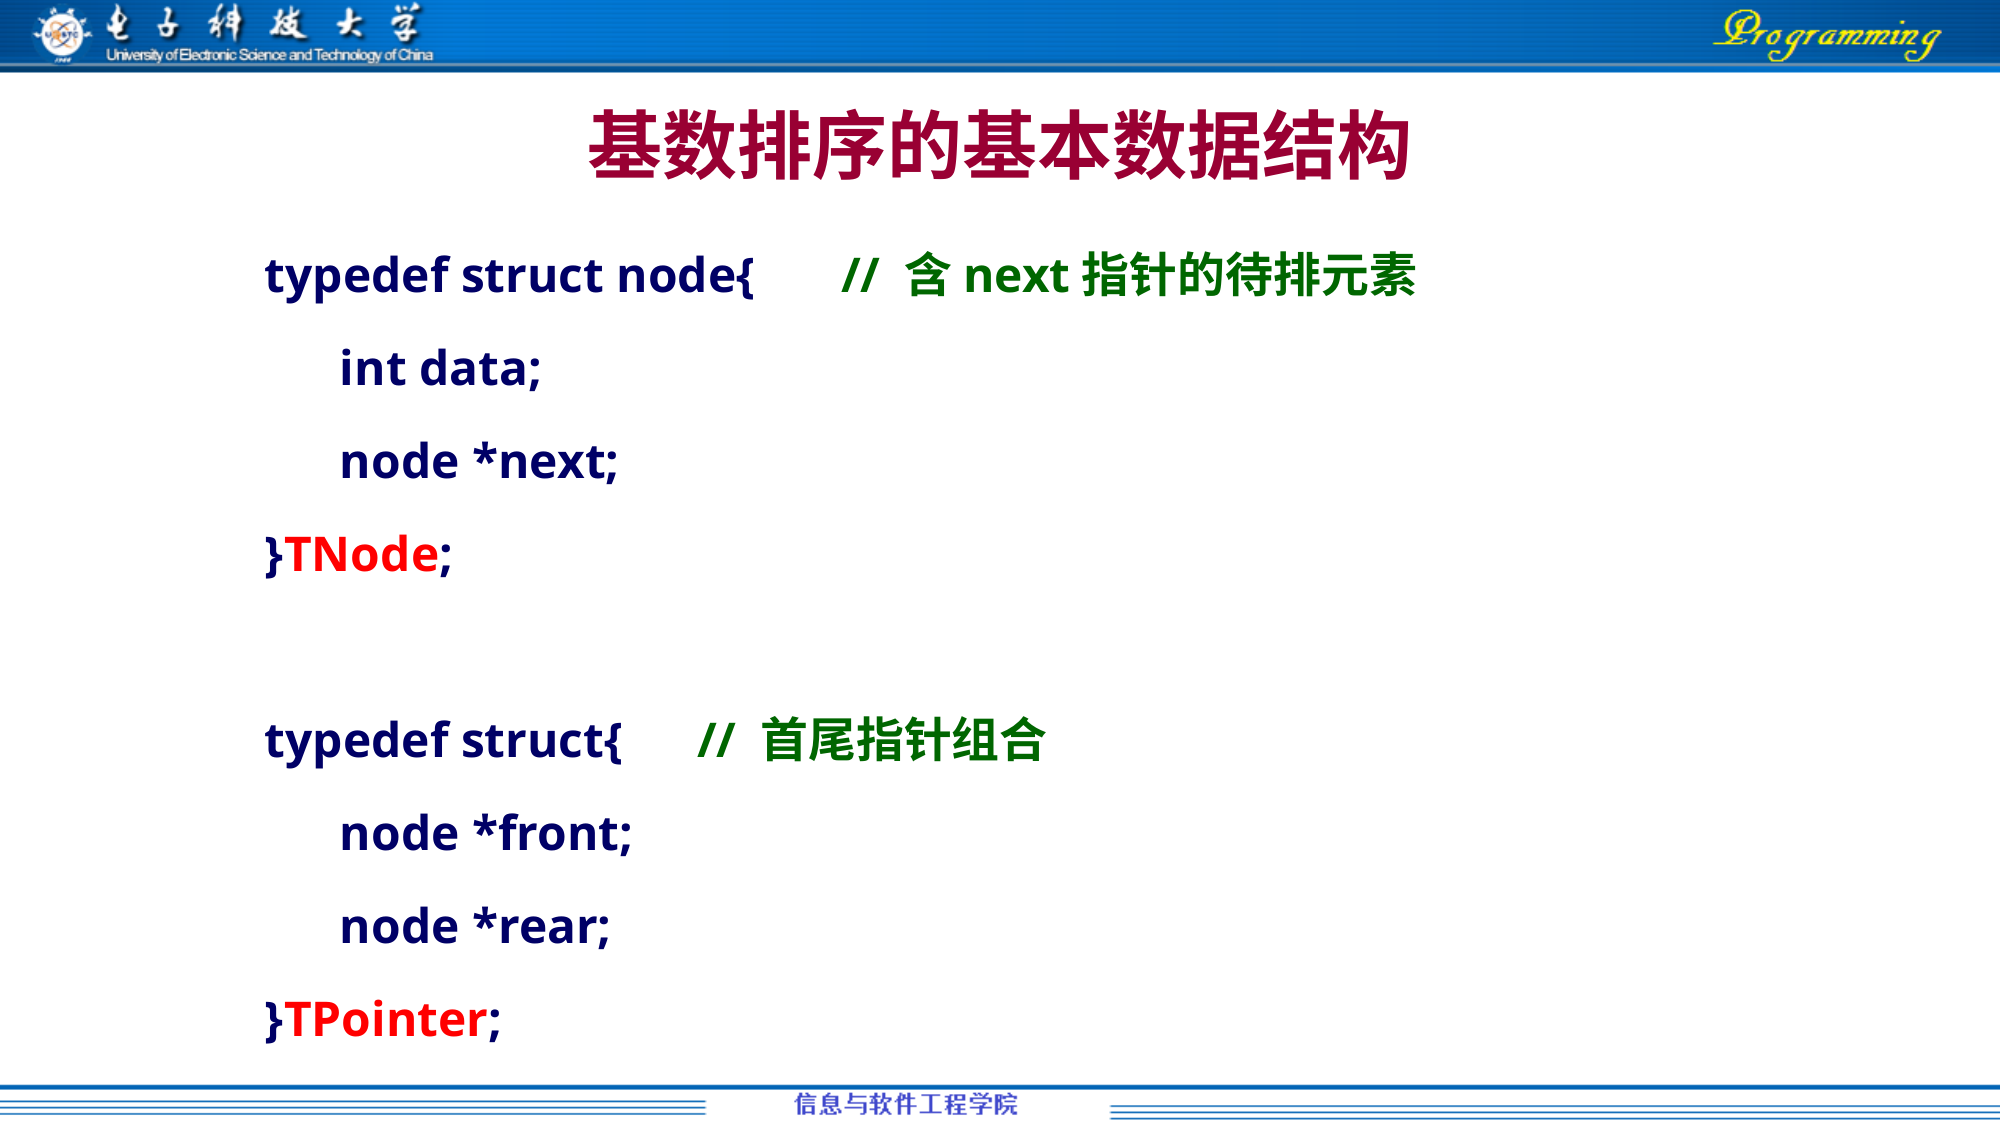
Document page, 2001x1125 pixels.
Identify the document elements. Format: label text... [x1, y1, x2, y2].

title 基数排序的基本数据结构 [150, 87, 1850, 200]
picture [0, 0, 2000, 1125]
list typedef struct node{ // 含next指针的待排元素 int data; node *next; }TNode; typedef struct{ // 首尾指针组合 node *front; node *rear; }TPointer; [249, 224, 1614, 1058]
